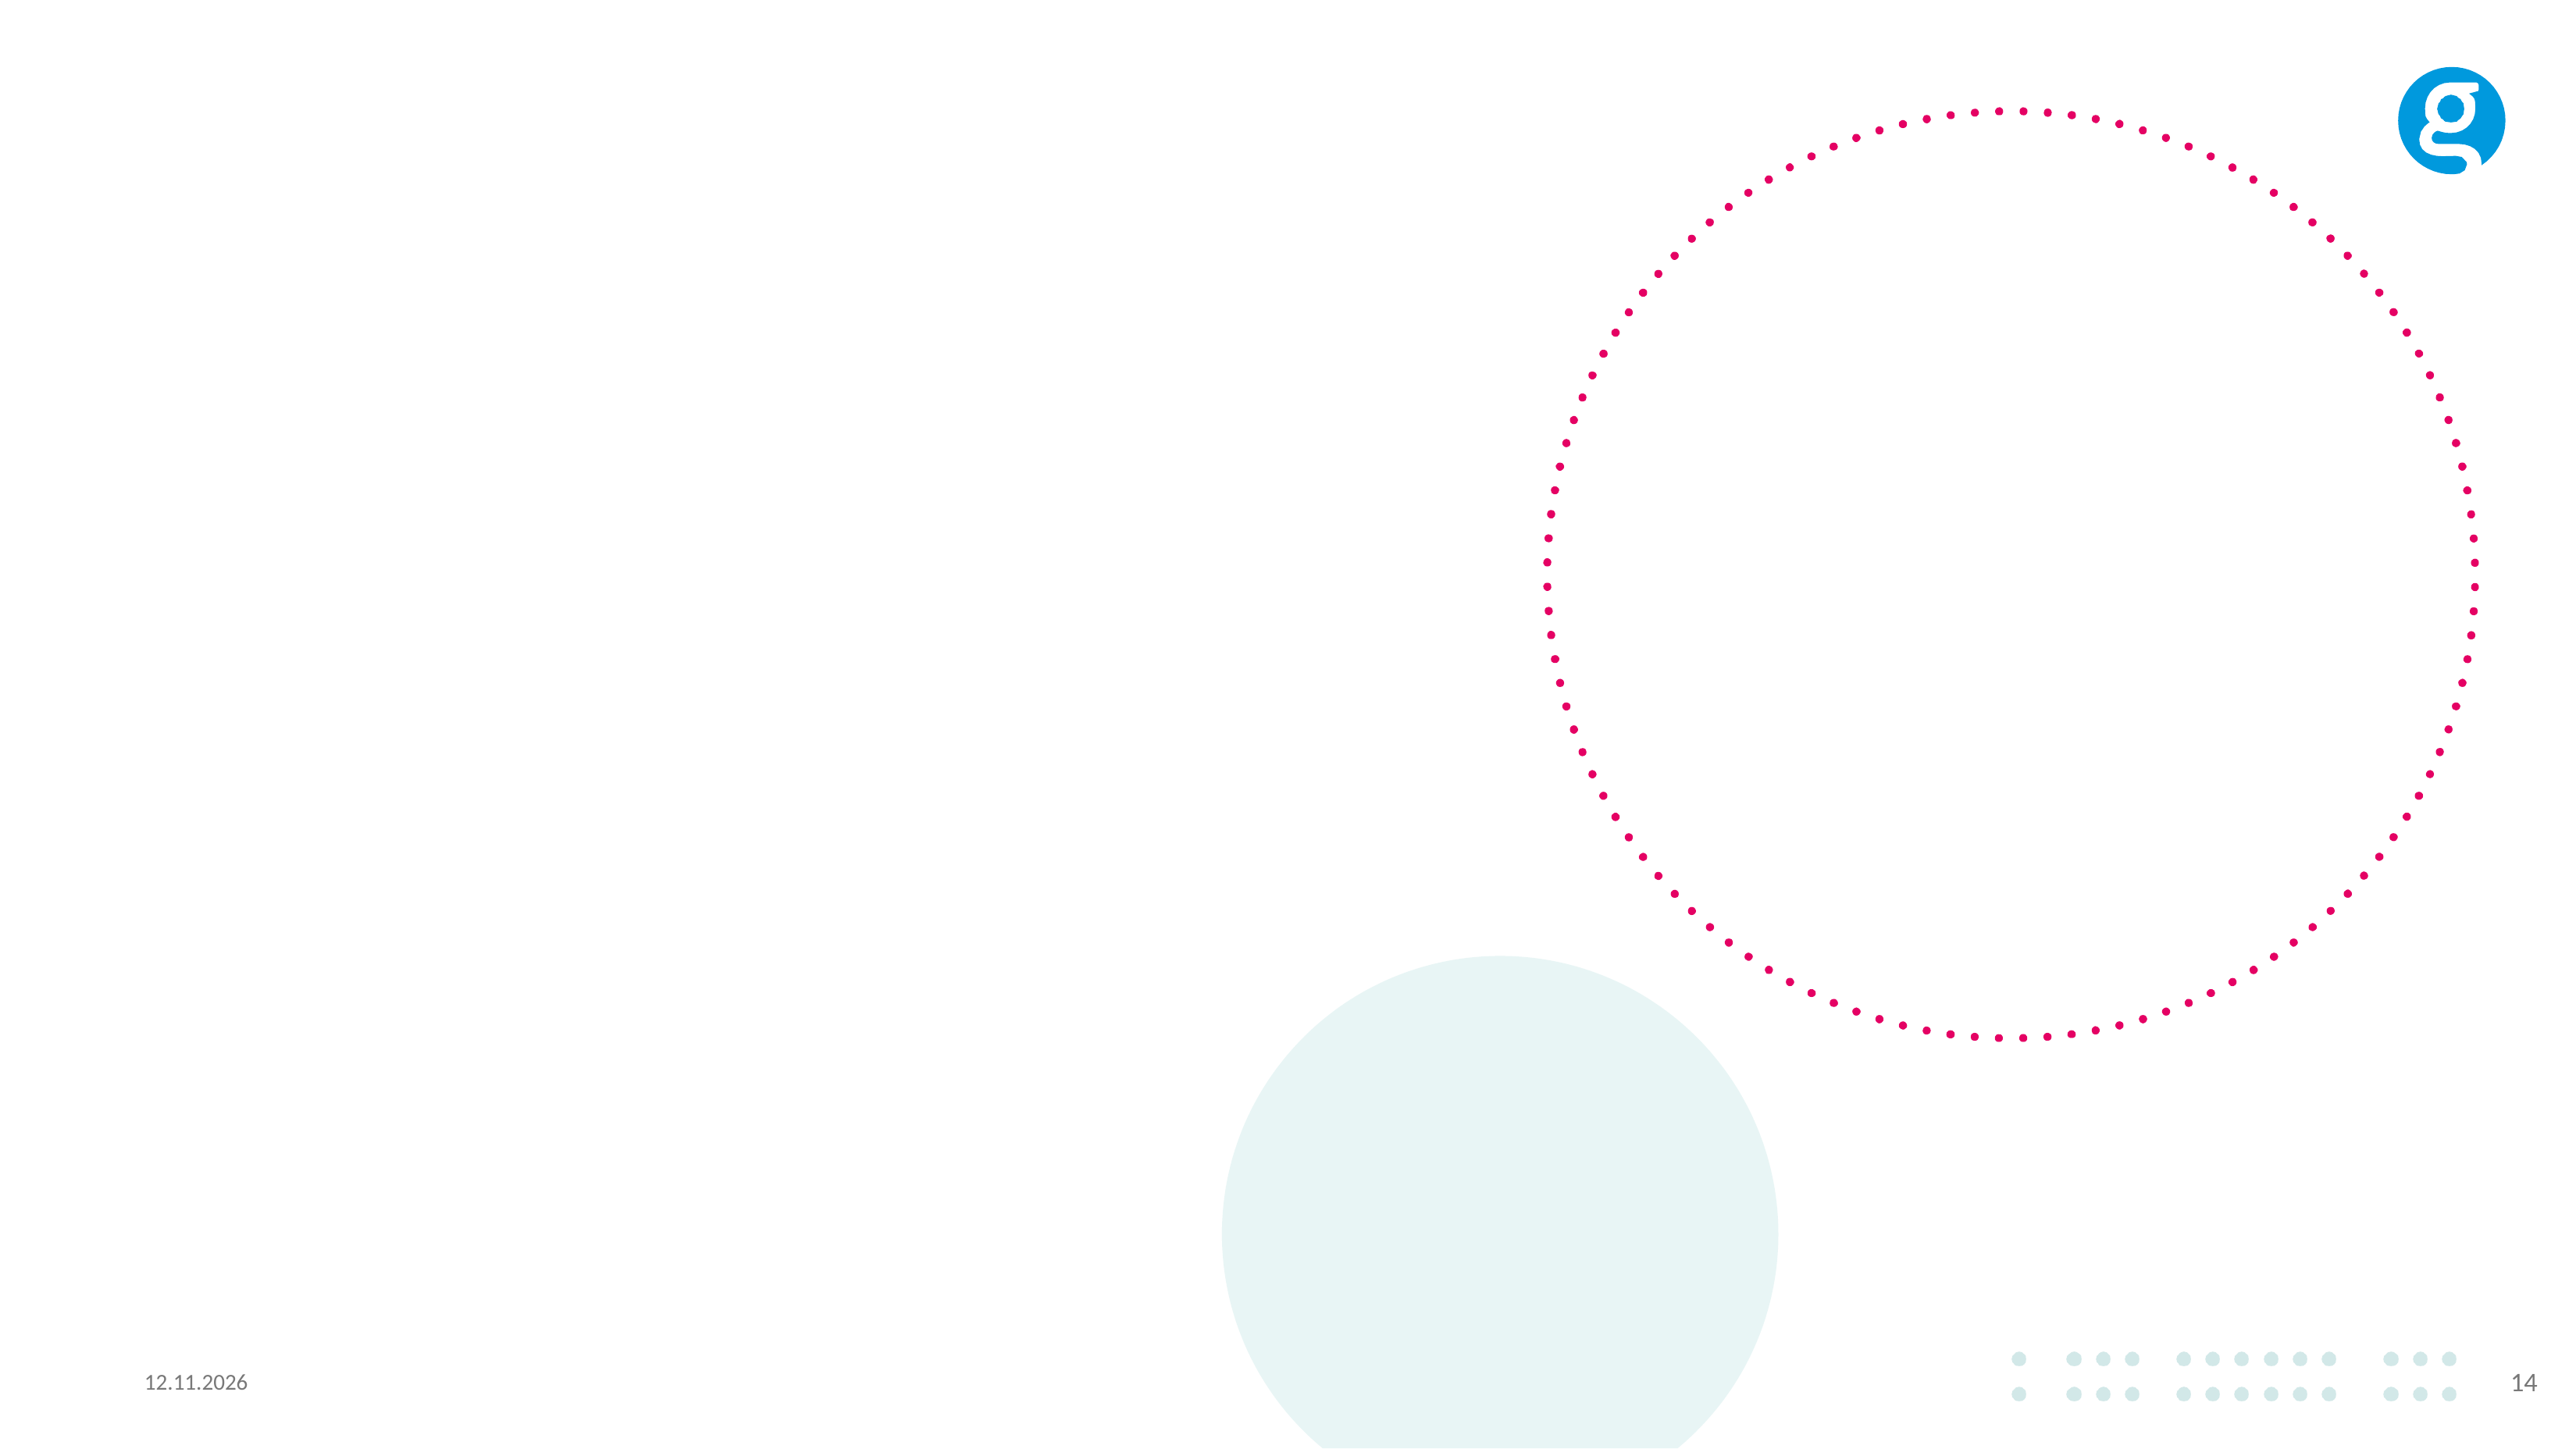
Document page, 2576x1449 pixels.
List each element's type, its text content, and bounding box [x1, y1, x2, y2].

picture [2455, 94, 2464, 102]
picture [1543, 107, 2479, 1042]
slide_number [132, 1342, 712, 1420]
slide_number 14 [1701, 1342, 2549, 1420]
picture [2437, 94, 2447, 105]
